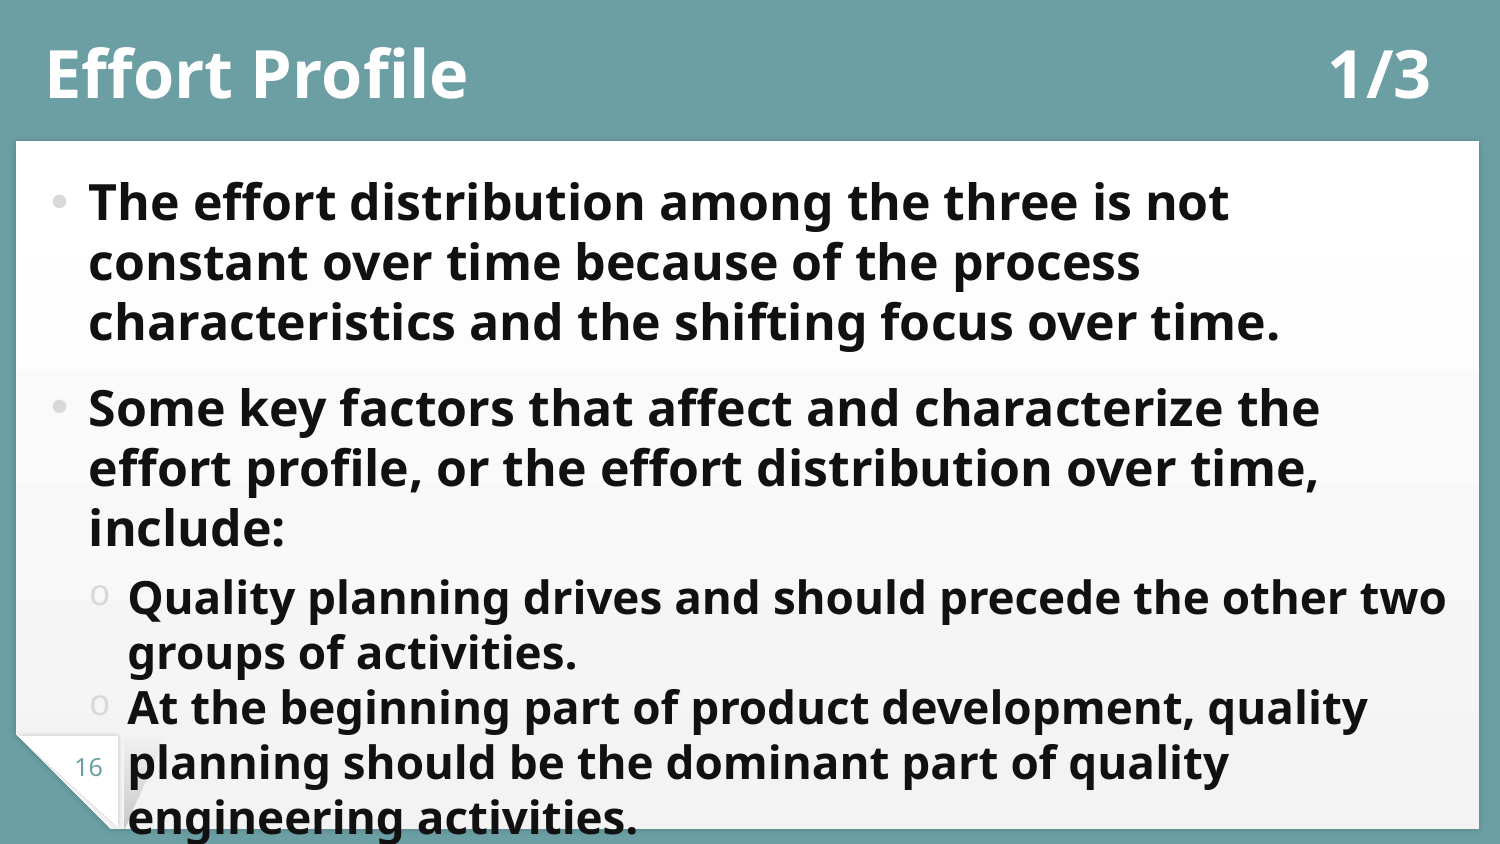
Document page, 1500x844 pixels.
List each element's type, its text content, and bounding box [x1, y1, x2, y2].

list The effort distribution among the three is not constant over time because of the process characteristics and the shifting focus over time. Some key factors that affect and characterize the effort profile, or the effort distribution over time, include: Quality planning drives and should precede the other two groups of activities. At the beginning part of product development, quality planning should be the dominant part of quality engineering activities. [35, 155, 1465, 781]
slide_number 16 [50, 781, 127, 787]
title Effort Profile 1/3 [44, 26, 1465, 113]
